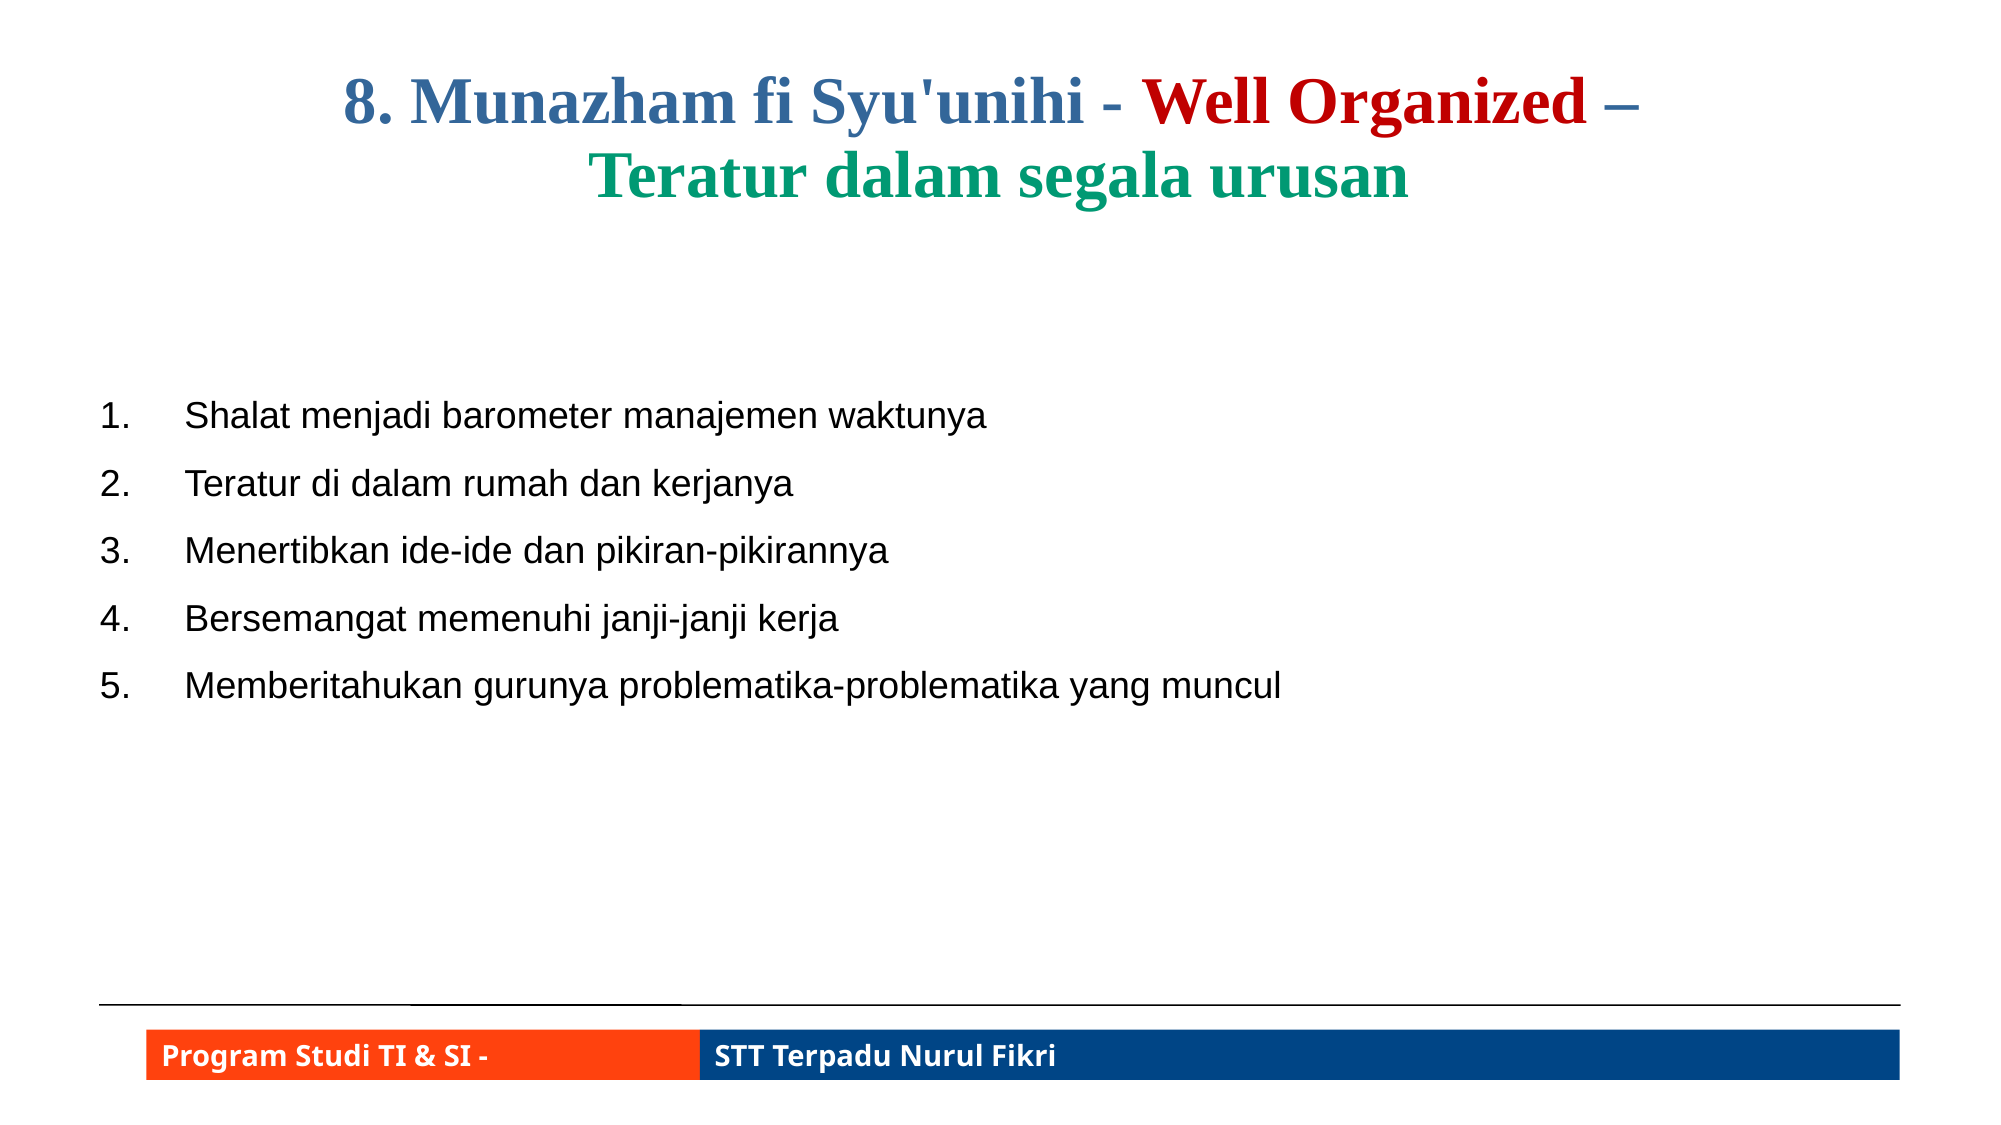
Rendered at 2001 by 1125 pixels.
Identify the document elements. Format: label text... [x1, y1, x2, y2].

title 8. Munazham fi Syu'unihi - Well Organized – Teratur dalam segala urusan [99, 44, 1900, 233]
list Shalat menjadi barometer manajemen waktunya Teratur di dalam rumah dan kerjanya Menertibkan ide-ide dan pikiran-pikirannya Bersemangat memenuhi janji-janji kerja Memberitahukan gurunya problematika-problematika yang muncul [99, 391, 1900, 960]
